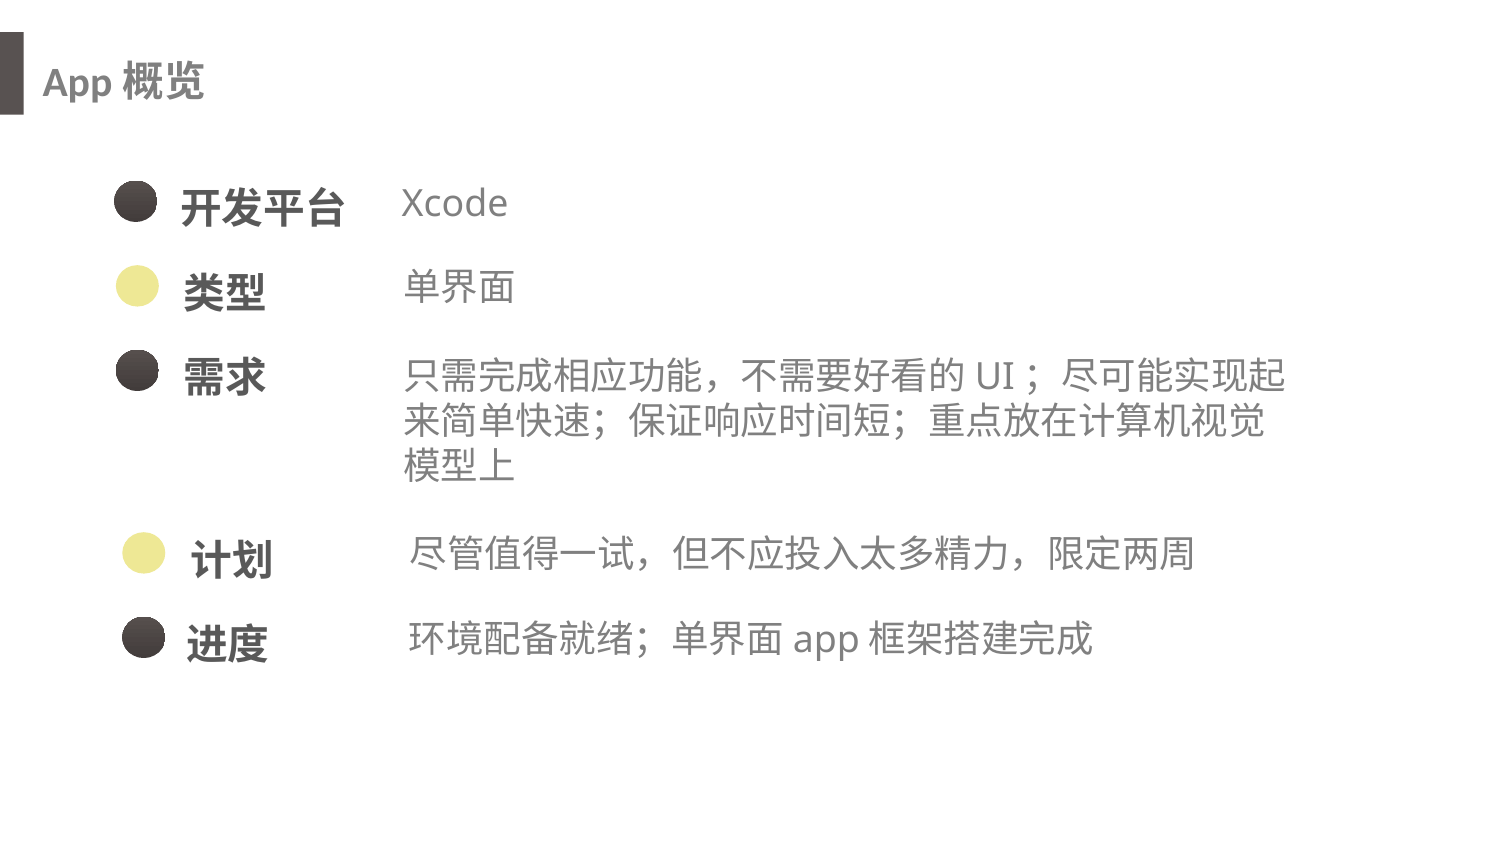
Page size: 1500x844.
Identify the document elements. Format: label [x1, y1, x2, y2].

text_box [114, 170, 1314, 672]
text_box [34, 9, 910, 151]
